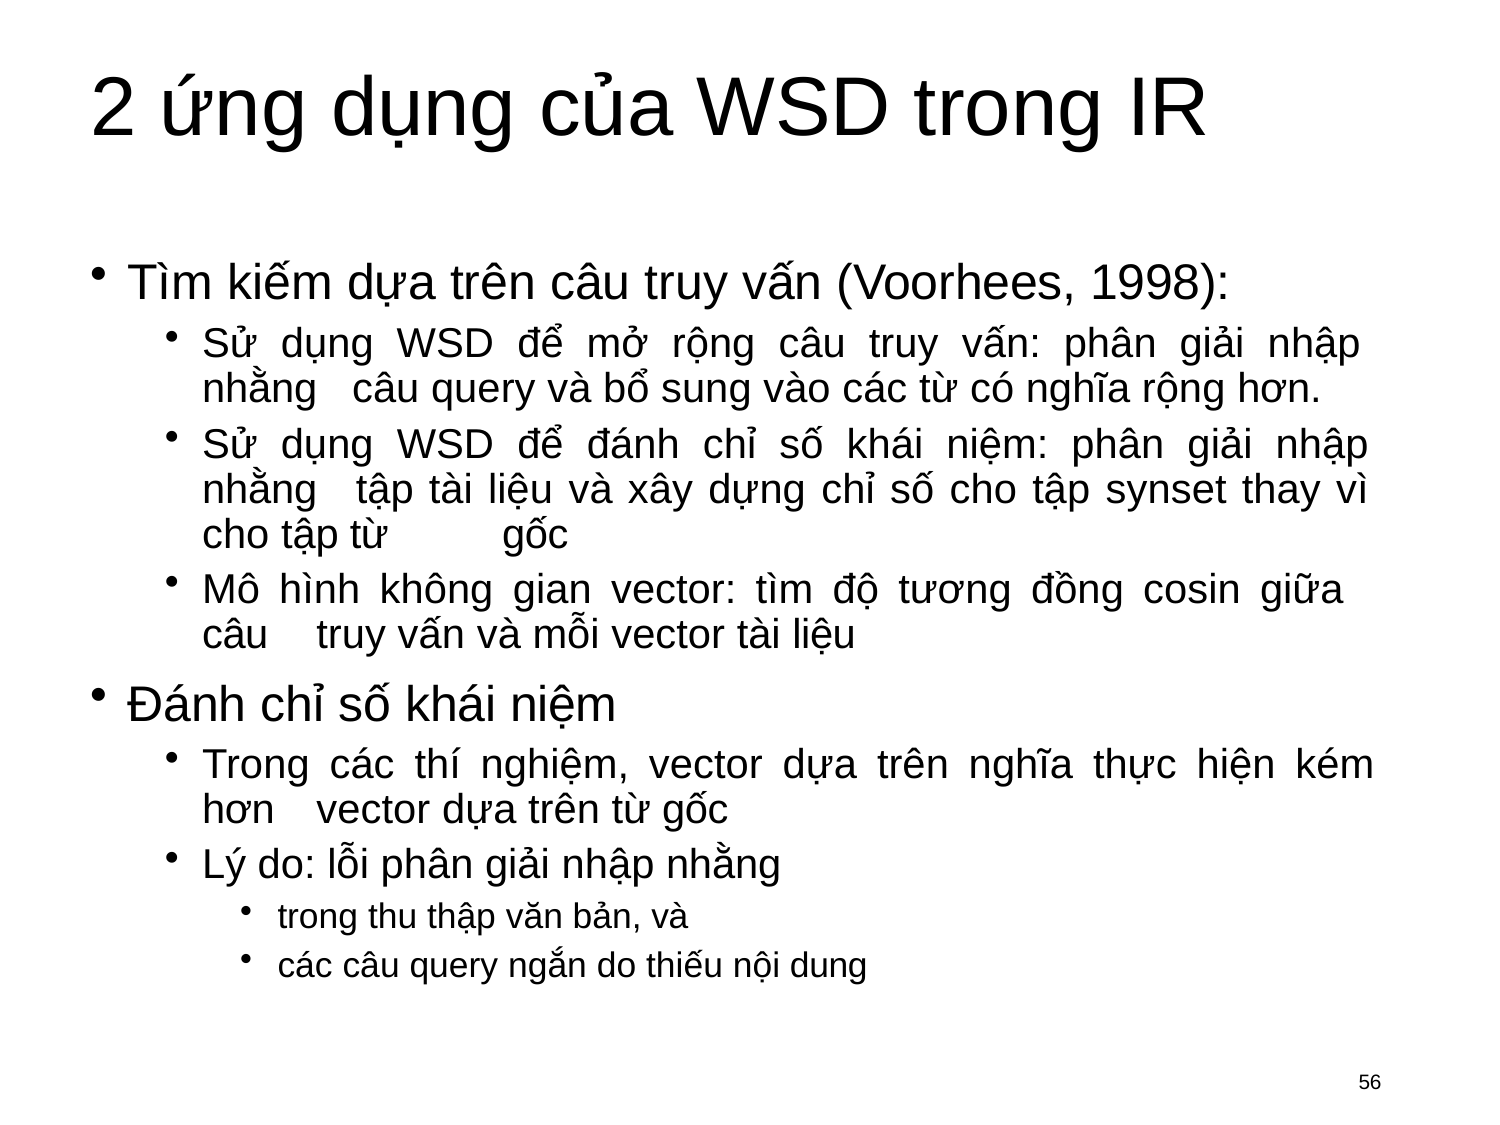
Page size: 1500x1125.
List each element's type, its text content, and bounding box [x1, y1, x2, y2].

title 2 ứng dụng của WSD trong IR [12, 13, 1324, 241]
text_box Tìm kiếm dựa trên câu truy vấn (Voorhees, 1998): Sử dụng WSD để mở rộng câu truy vấn: phân giải nhập nhằng câu query và bổ sung vào các từ có nghĩa rộng hơn. Sử dụng WSD để đánh chỉ số khái niệm: phân giải nhập nhằng tập tài liệu và xây dựng chỉ số cho tập synset thay vì cho tập từ gốc Mô hình không gian vector: tìm độ tương đồng cosin giữa câu truy vấn và mỗi vector tài liệu Đánh chỉ số khái niệm Trong các thí nghiệm, vector dựa trên nghĩa thực hiện kém hơn vector dựa trên từ gốc Lý do: lỗi phân giải nhập nhằng trong thu thập văn bản, và các câu query ngắn do thiếu nội dung [87, 241, 1376, 985]
slide_number 56 [1347, 1066, 1391, 1125]
